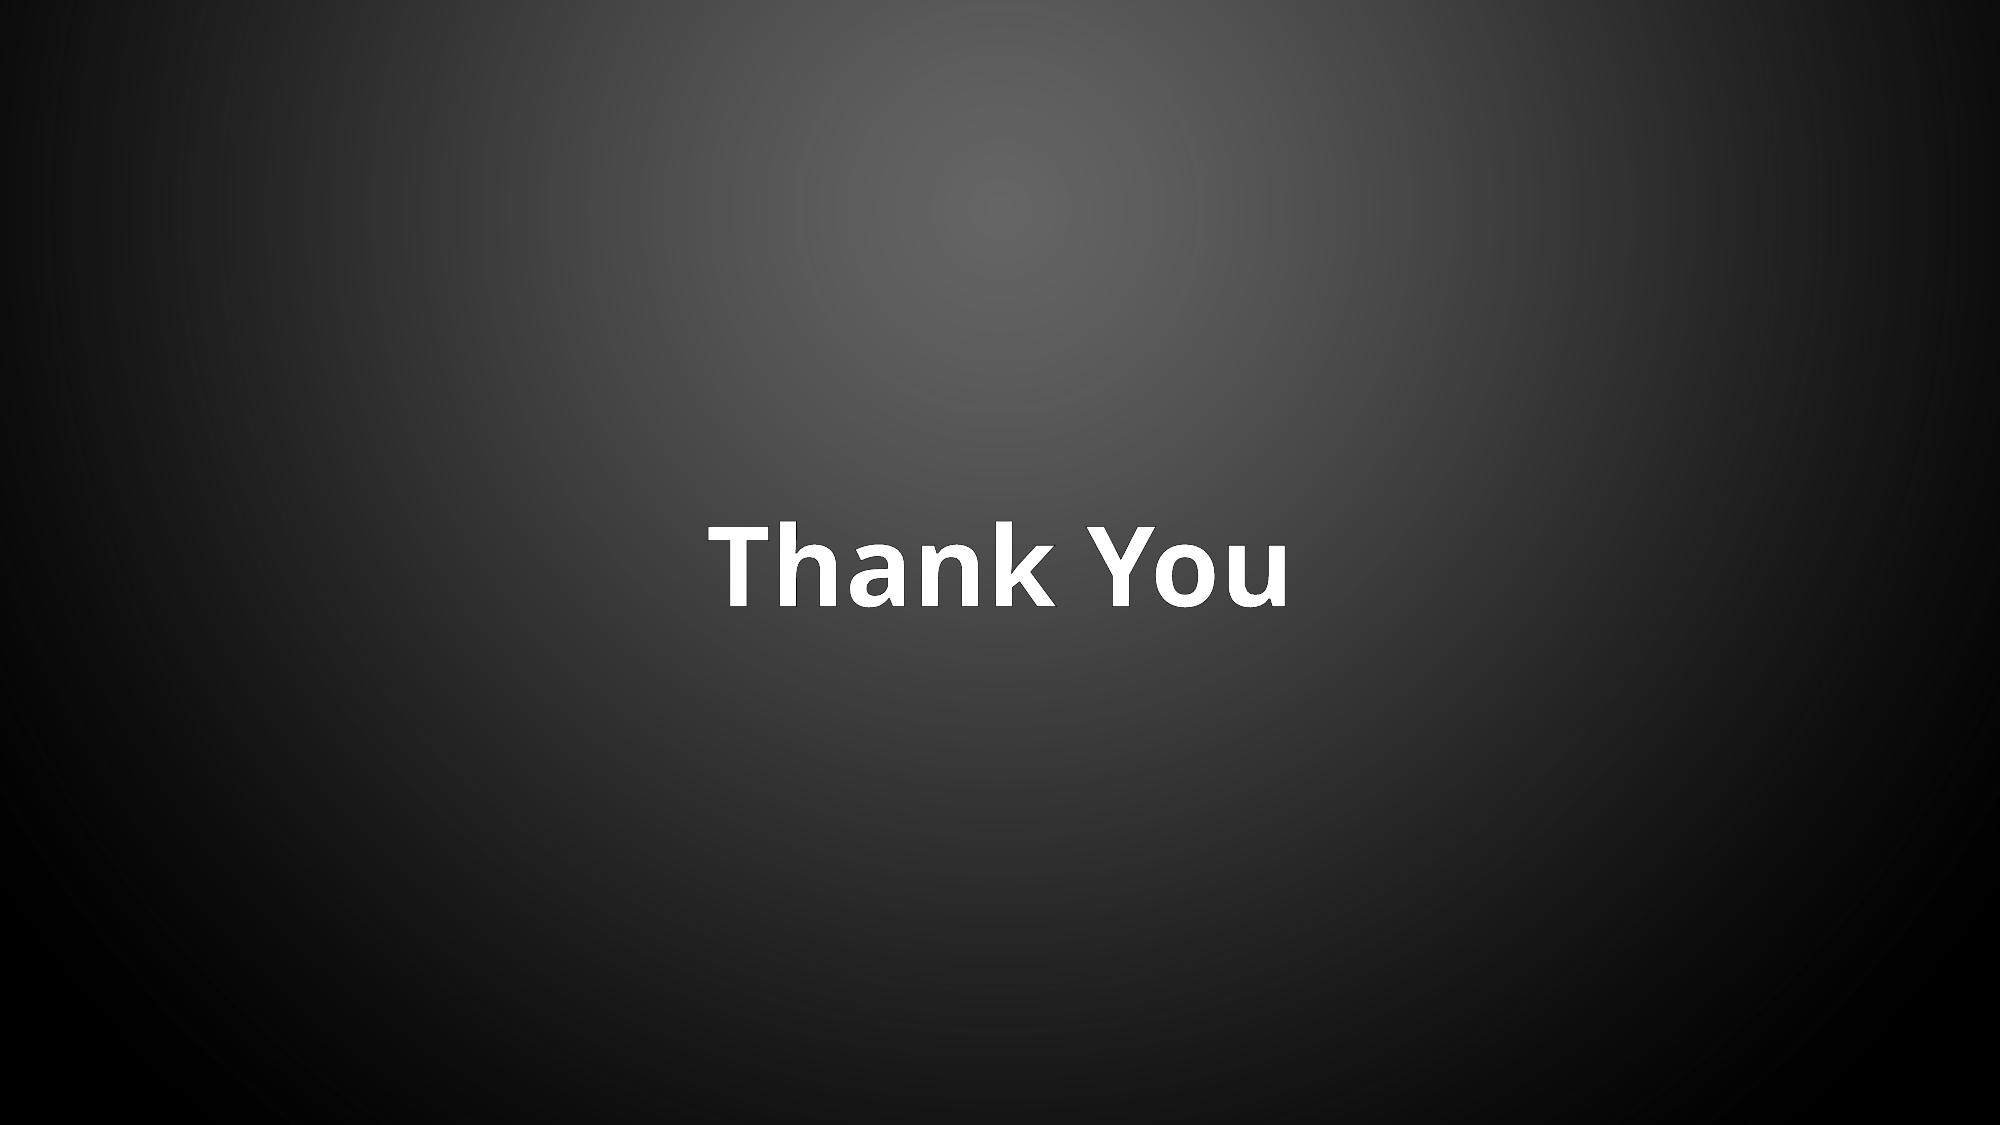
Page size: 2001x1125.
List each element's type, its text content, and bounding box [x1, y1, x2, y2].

picture [0, 0, 2000, 1125]
text_box Thank You [690, 486, 1310, 637]
